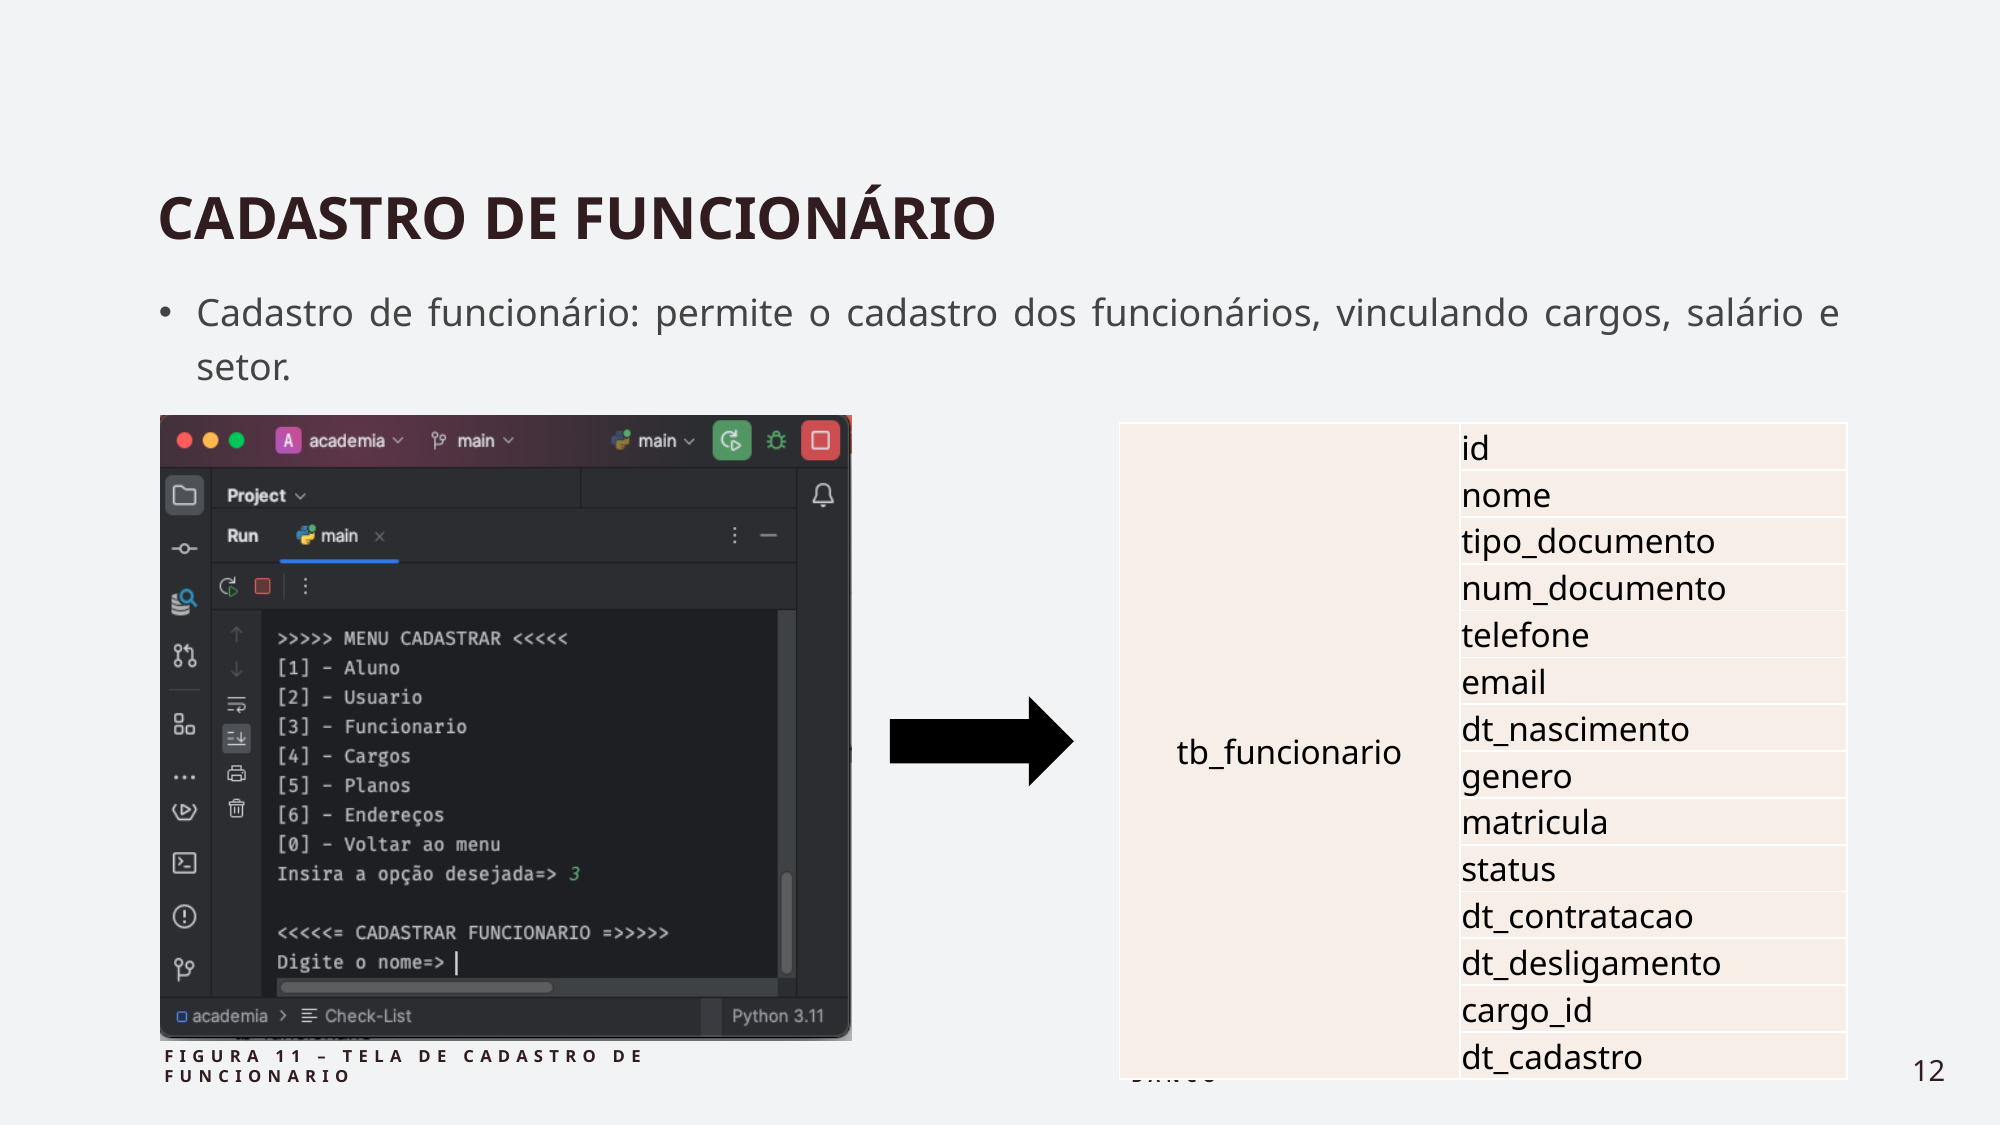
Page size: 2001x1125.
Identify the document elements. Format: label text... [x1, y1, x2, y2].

table_cell telefone [1461, 611, 1846, 657]
table_cell dt_contratacao [1461, 892, 1846, 937]
table_cell status [1461, 846, 1846, 891]
table_cell email [1461, 658, 1846, 703]
table_cell num_documento [1461, 565, 1846, 610]
table_cell dt_cadastro [1461, 1033, 1846, 1078]
table_cell nome [1461, 471, 1846, 516]
list Cadastro de funcionário: permite o cadastro dos funcionários, vinculando cargos, salário e setor. [143, 272, 1857, 425]
title CADASTRO DE FUNCIONÁRIO [142, 96, 1858, 305]
table_cell tipo_documento [1461, 518, 1846, 563]
text_box Figura 12 – tabela do banco [1116, 1035, 1567, 1096]
table_cell dt_desligamento [1461, 939, 1846, 984]
table_cell genero [1461, 752, 1846, 797]
text_box [889, 696, 1074, 787]
table_header tb_funcionario [1120, 424, 1459, 1078]
table_cell matricula [1461, 799, 1846, 844]
slide_number 12 [1875, 1042, 1961, 1103]
table_cell dt_nascimento [1461, 705, 1846, 750]
table_header id [1461, 424, 1846, 469]
picture [160, 415, 853, 1042]
slide_number Figura 11 – tela de cadastro de funcionario [149, 1035, 841, 1096]
table_cell cargo_id [1461, 986, 1846, 1031]
